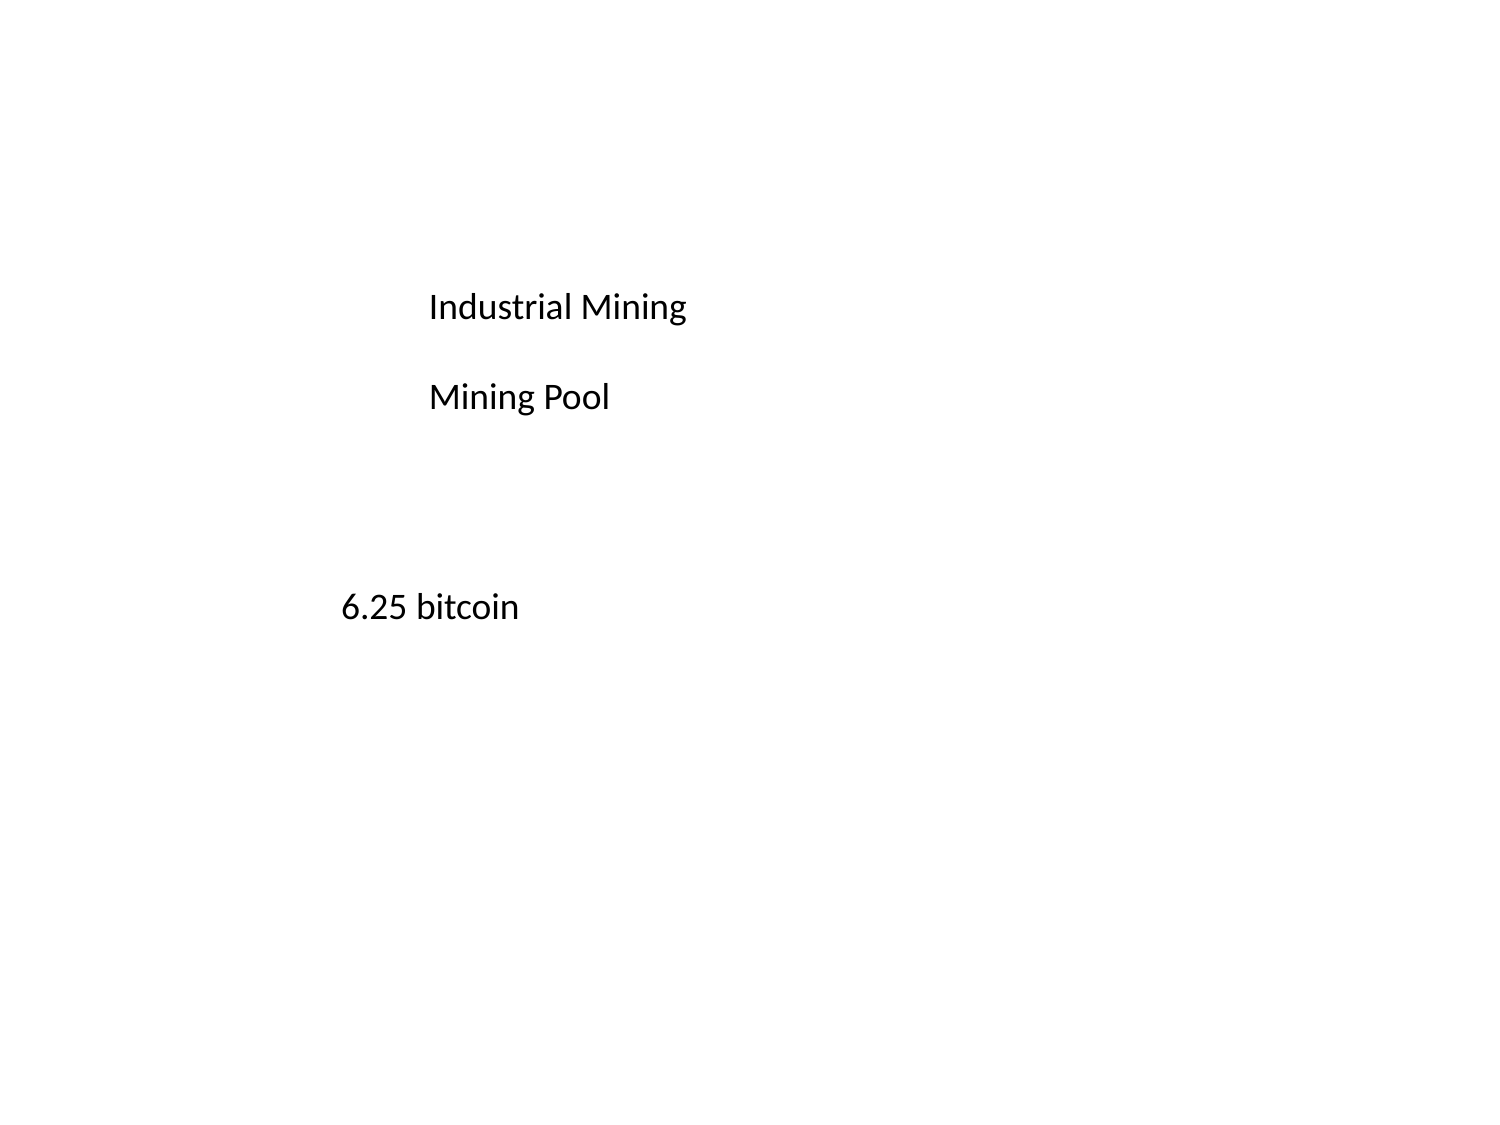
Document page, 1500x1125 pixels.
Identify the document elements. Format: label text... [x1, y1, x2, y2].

text_box 6.25 bitcoin [326, 574, 535, 635]
text_box Industrial Mining Mining Pool [414, 274, 703, 425]
